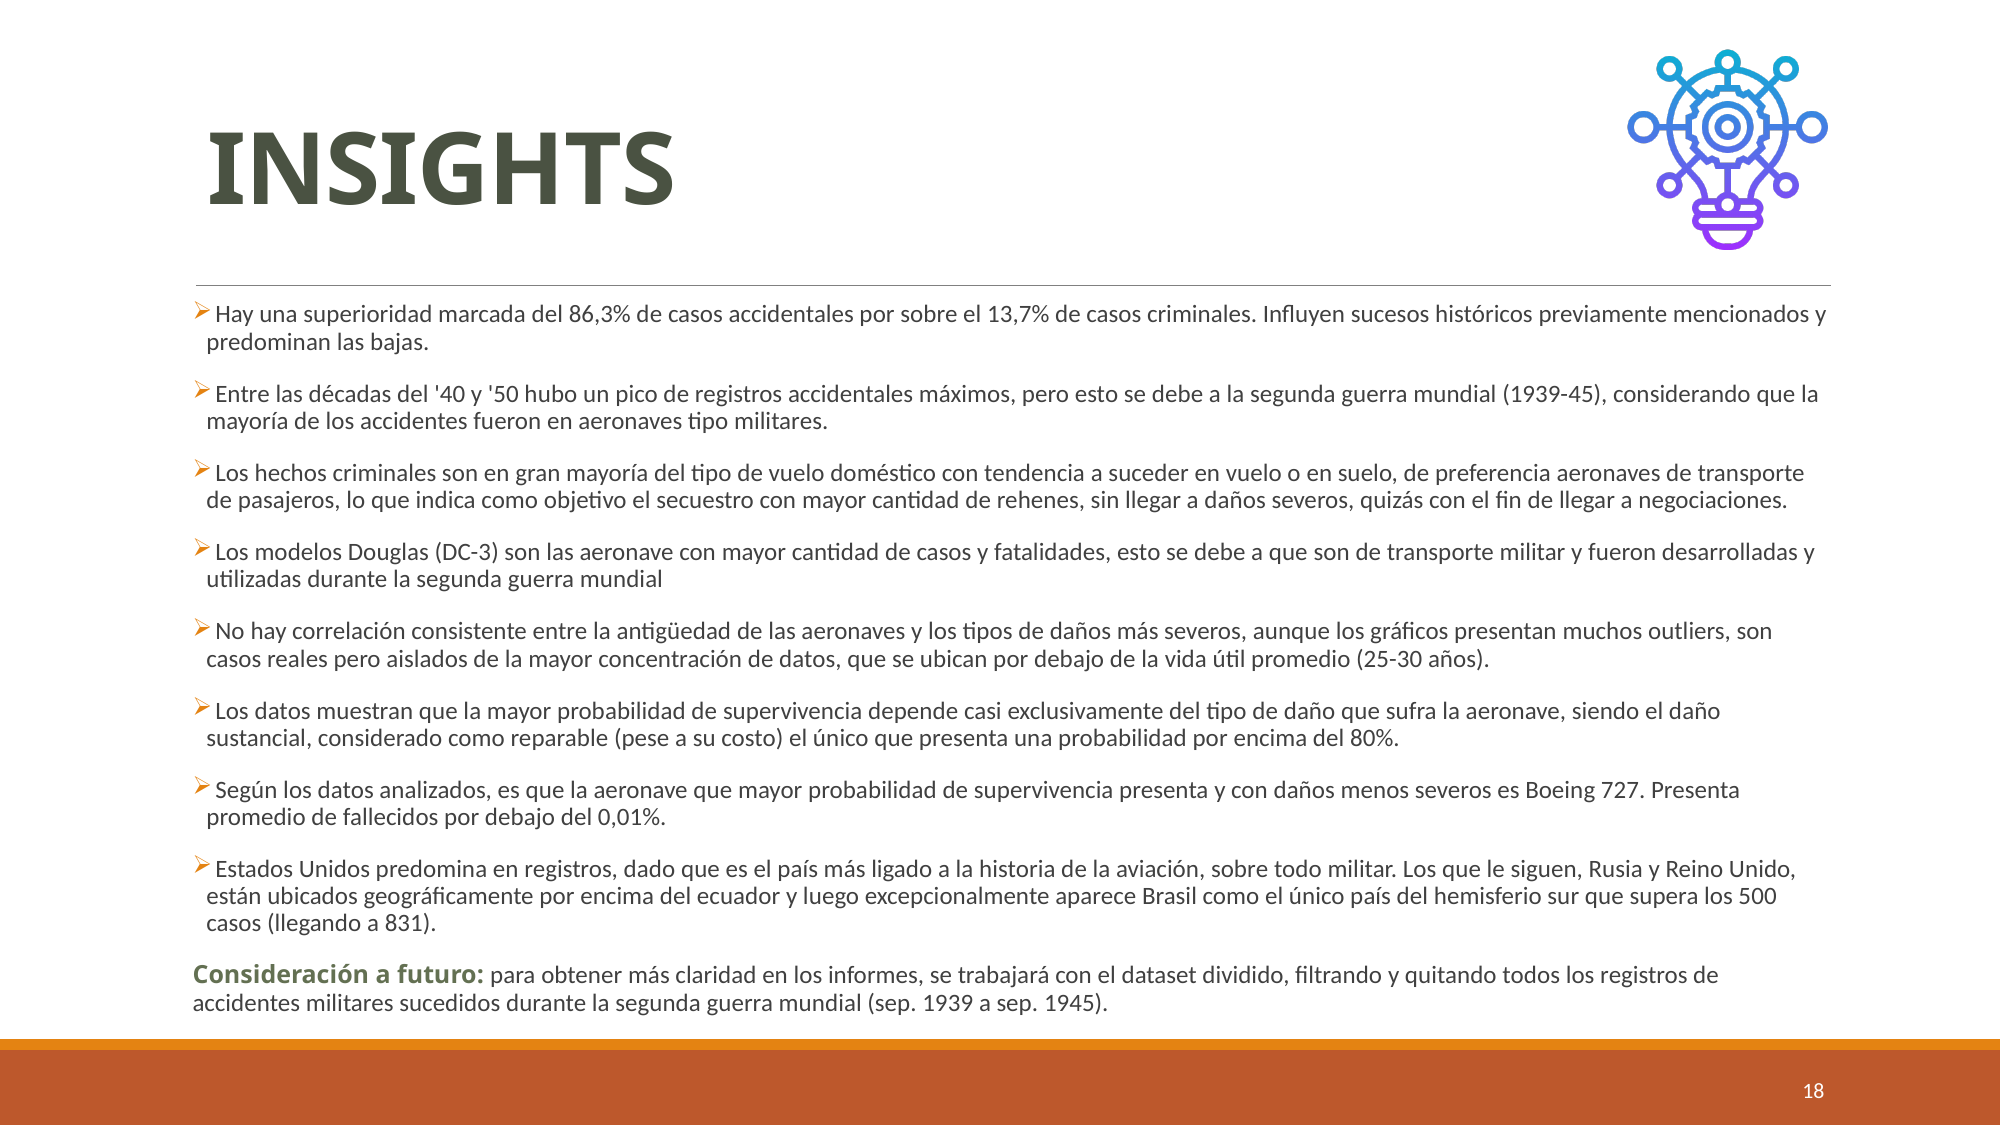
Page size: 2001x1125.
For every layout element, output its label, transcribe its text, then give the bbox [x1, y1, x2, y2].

picture [1623, 45, 1831, 253]
list Hay una superioridad marcada del 86,3% de casos accidentales por sobre el 13,7% de casos criminales. Influyen sucesos históricos previamente mencionados y predominan las bajas. Entre las décadas del '40 y '50 hubo un pico de registros accidentales máximos, pero esto se debe a la segunda guerra mundial (1939-45), considerando que la mayoría de los accidentes fueron en aeronaves tipo militares. Los hechos criminales son en gran mayoría del tipo de vuelo doméstico con tendencia a suceder en vuelo o en suelo, de preferencia aeronaves de transporte de pasajeros, lo que indica como objetivo el secuestro con mayor cantidad de rehenes, sin llegar a daños severos, quizás con el fin de llegar a negociaciones. Los modelos Douglas (DC-3) son las aeronave con mayor cantidad de casos y fatalidades, esto se debe a que son de transporte militar y fueron desarrolladas y utilizadas durante la segunda guerra mundial No hay correlación consistente entre la antigüedad de las aeronaves y los tipos de daños más severos, aunque los gráficos presentan muchos outliers, son casos reales pero aislados de la mayor concentración de datos, que se ubican por debajo de la vida útil promedio (25-30 años). Los datos muestran que la mayor probabilidad de supervivencia depende casi exclusivamente del tipo de daño que sufra la aeronave, siendo el daño sustancial, considerado como reparable (pese a su costo) el único que presenta una probabilidad por encima del 80%. Según los datos analizados, es que la aeronave que mayor probabilidad de supervivencia presenta y con daños menos severos es Boeing 727. Presenta promedio de fallecidos por debajo del 0,01%. Estados Unidos predomina en registros, dado que es el país más ligado a la historia de la aviación, sobre todo militar. Los que le siguen, Rusia y Reino Unido, están ubicados geográficamente por encima del ecuador y luego excepcionalmente aparece Brasil como el único país del hemisferio sur que supera los 500 casos (llegando a 831). Consideración a futuro: para obtener más claridad en los informes, se trabajará con el dataset dividido, filtrando y quitando todos los registros de accidentes militares sucedidos durante la segunda guerra mundial (sep. 1939 a sep. 1945). [192, 293, 1831, 1040]
slide_number 18 [1624, 1059, 1840, 1120]
title INSIGHTS [192, 66, 768, 233]
